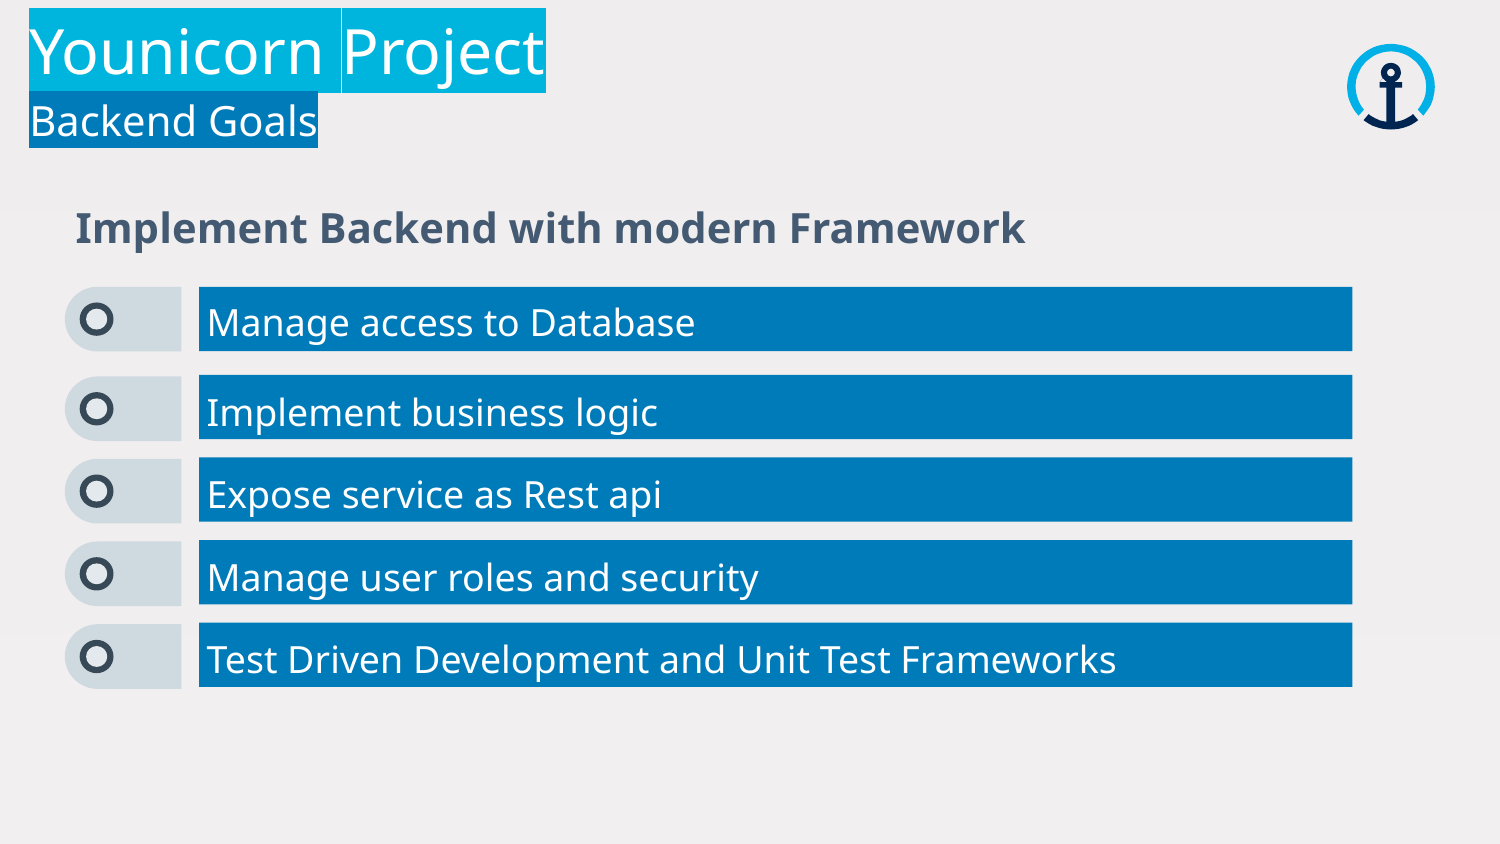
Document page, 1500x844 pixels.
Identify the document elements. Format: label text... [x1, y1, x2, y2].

text_box Manage user roles and security [206, 541, 1172, 607]
text_box Implement business logic [206, 376, 1172, 442]
text_box [199, 540, 1353, 605]
text_box Test Driven Development and Unit Test Frameworks [206, 624, 1172, 690]
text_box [90, 432, 156, 515]
text_box [199, 374, 1353, 440]
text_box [90, 260, 156, 350]
text_box Implement Backend with modern Framework [64, 191, 1058, 257]
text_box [90, 515, 156, 597]
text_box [90, 597, 156, 716]
text_box Expose service as Rest api [206, 458, 1172, 524]
text_box [199, 457, 1353, 522]
text_box [199, 622, 1353, 687]
text_box [1329, 286, 1353, 352]
title Younicorn Project Backend Goals [29, 0, 904, 167]
text_box Manage access to Database [206, 286, 1329, 352]
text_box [90, 350, 156, 432]
text_box [199, 286, 206, 352]
